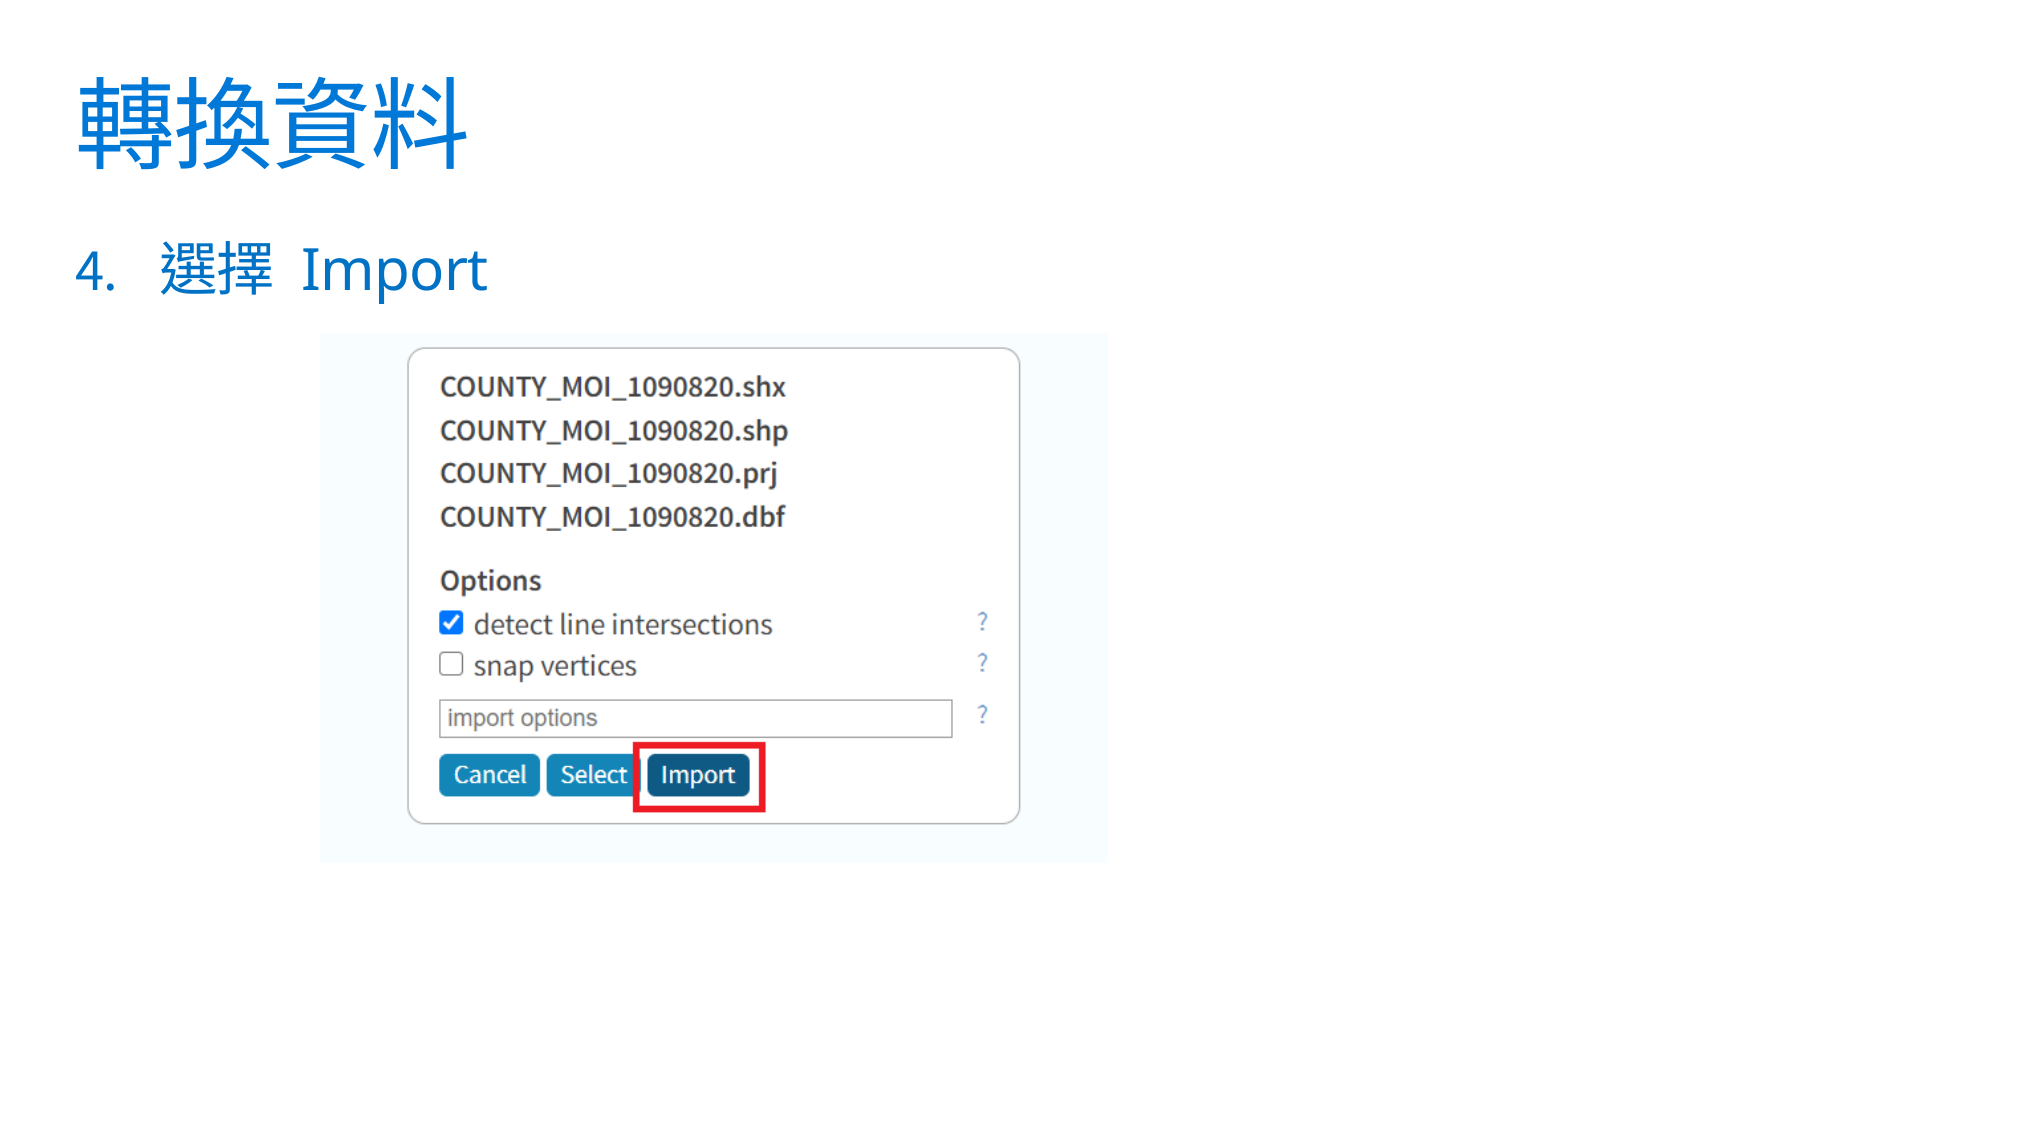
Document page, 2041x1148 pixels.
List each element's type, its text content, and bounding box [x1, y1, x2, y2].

title 轉換資料 [60, 60, 1980, 210]
list 選擇 Import [60, 225, 1980, 319]
picture [319, 333, 1108, 864]
